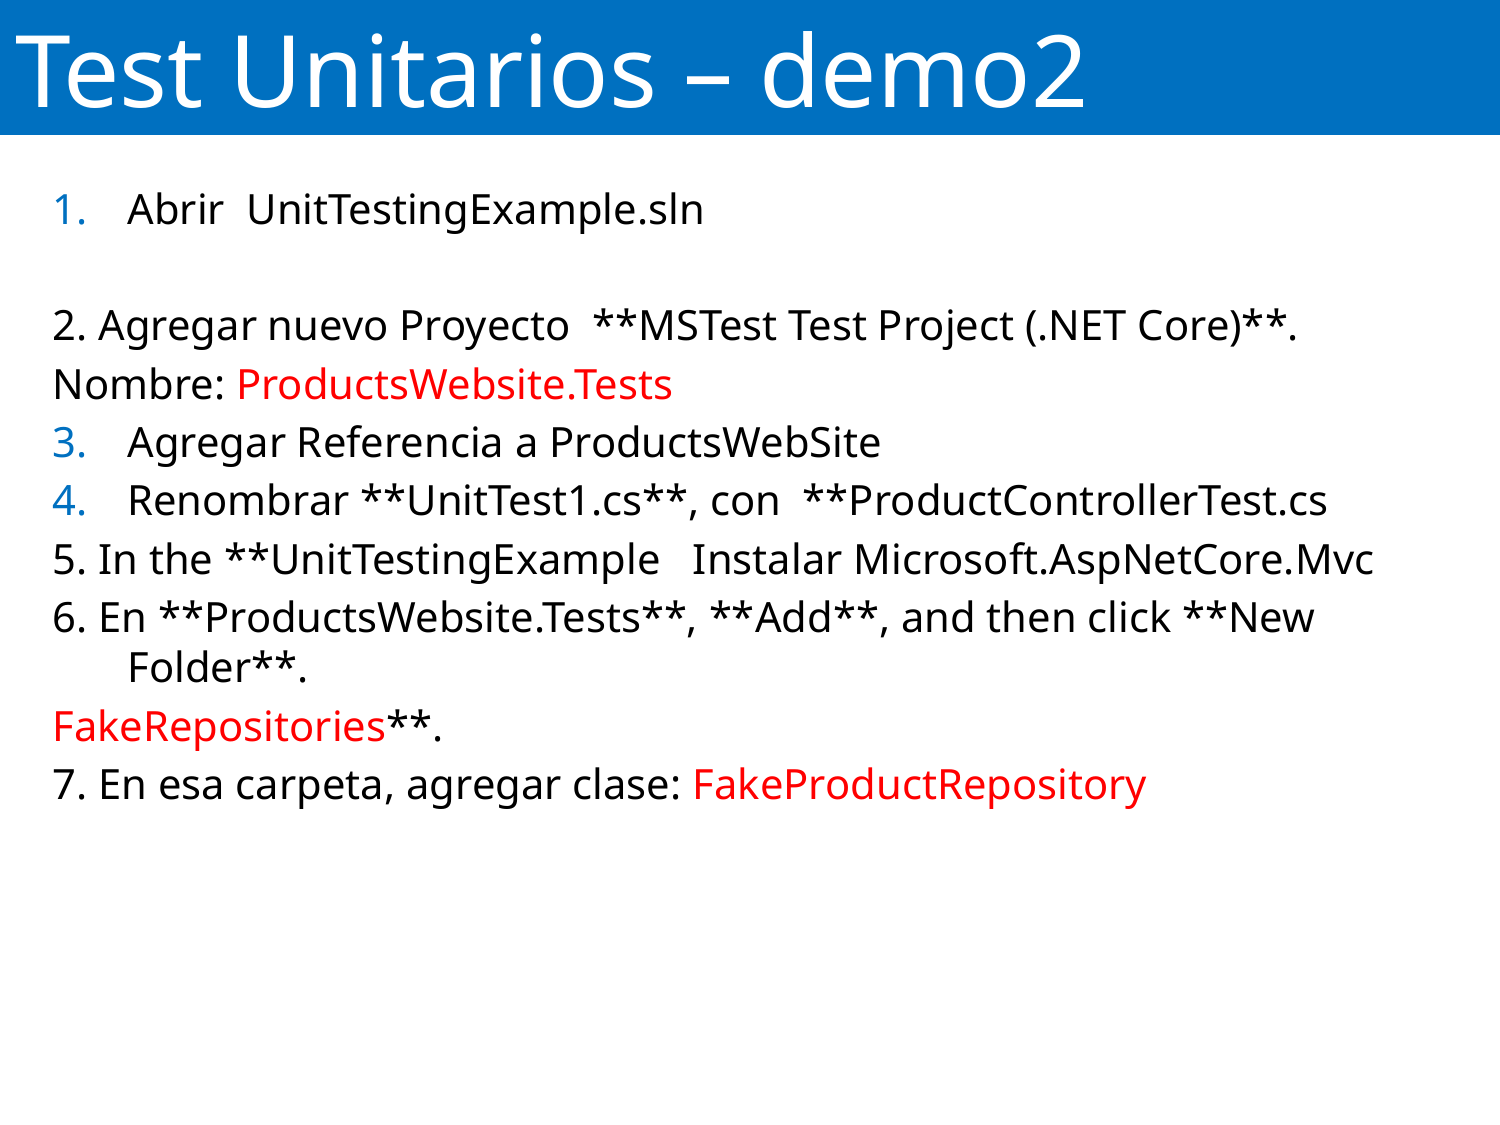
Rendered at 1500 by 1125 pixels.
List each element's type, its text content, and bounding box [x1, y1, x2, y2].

list Abrir UnitTestingExample.sln 2. Agregar nuevo Proyecto **MSTest Test Project (.NET Core)**. Nombre: ProductsWebsite.Tests Agregar Referencia a ProductsWebSite Renombrar **UnitTest1.cs**, con **ProductControllerTest.cs 5. In the **UnitTestingExample Instalar Microsoft.AspNetCore.Mvc 6. En **ProductsWebsite.Tests**, **Add**, and then click **New Folder**. FakeRepositories**. 7. En esa carpeta, agregar clase: FakeProductRepository [37, 174, 1438, 1050]
title Test Unitarios – demo2 [0, 0, 1426, 136]
